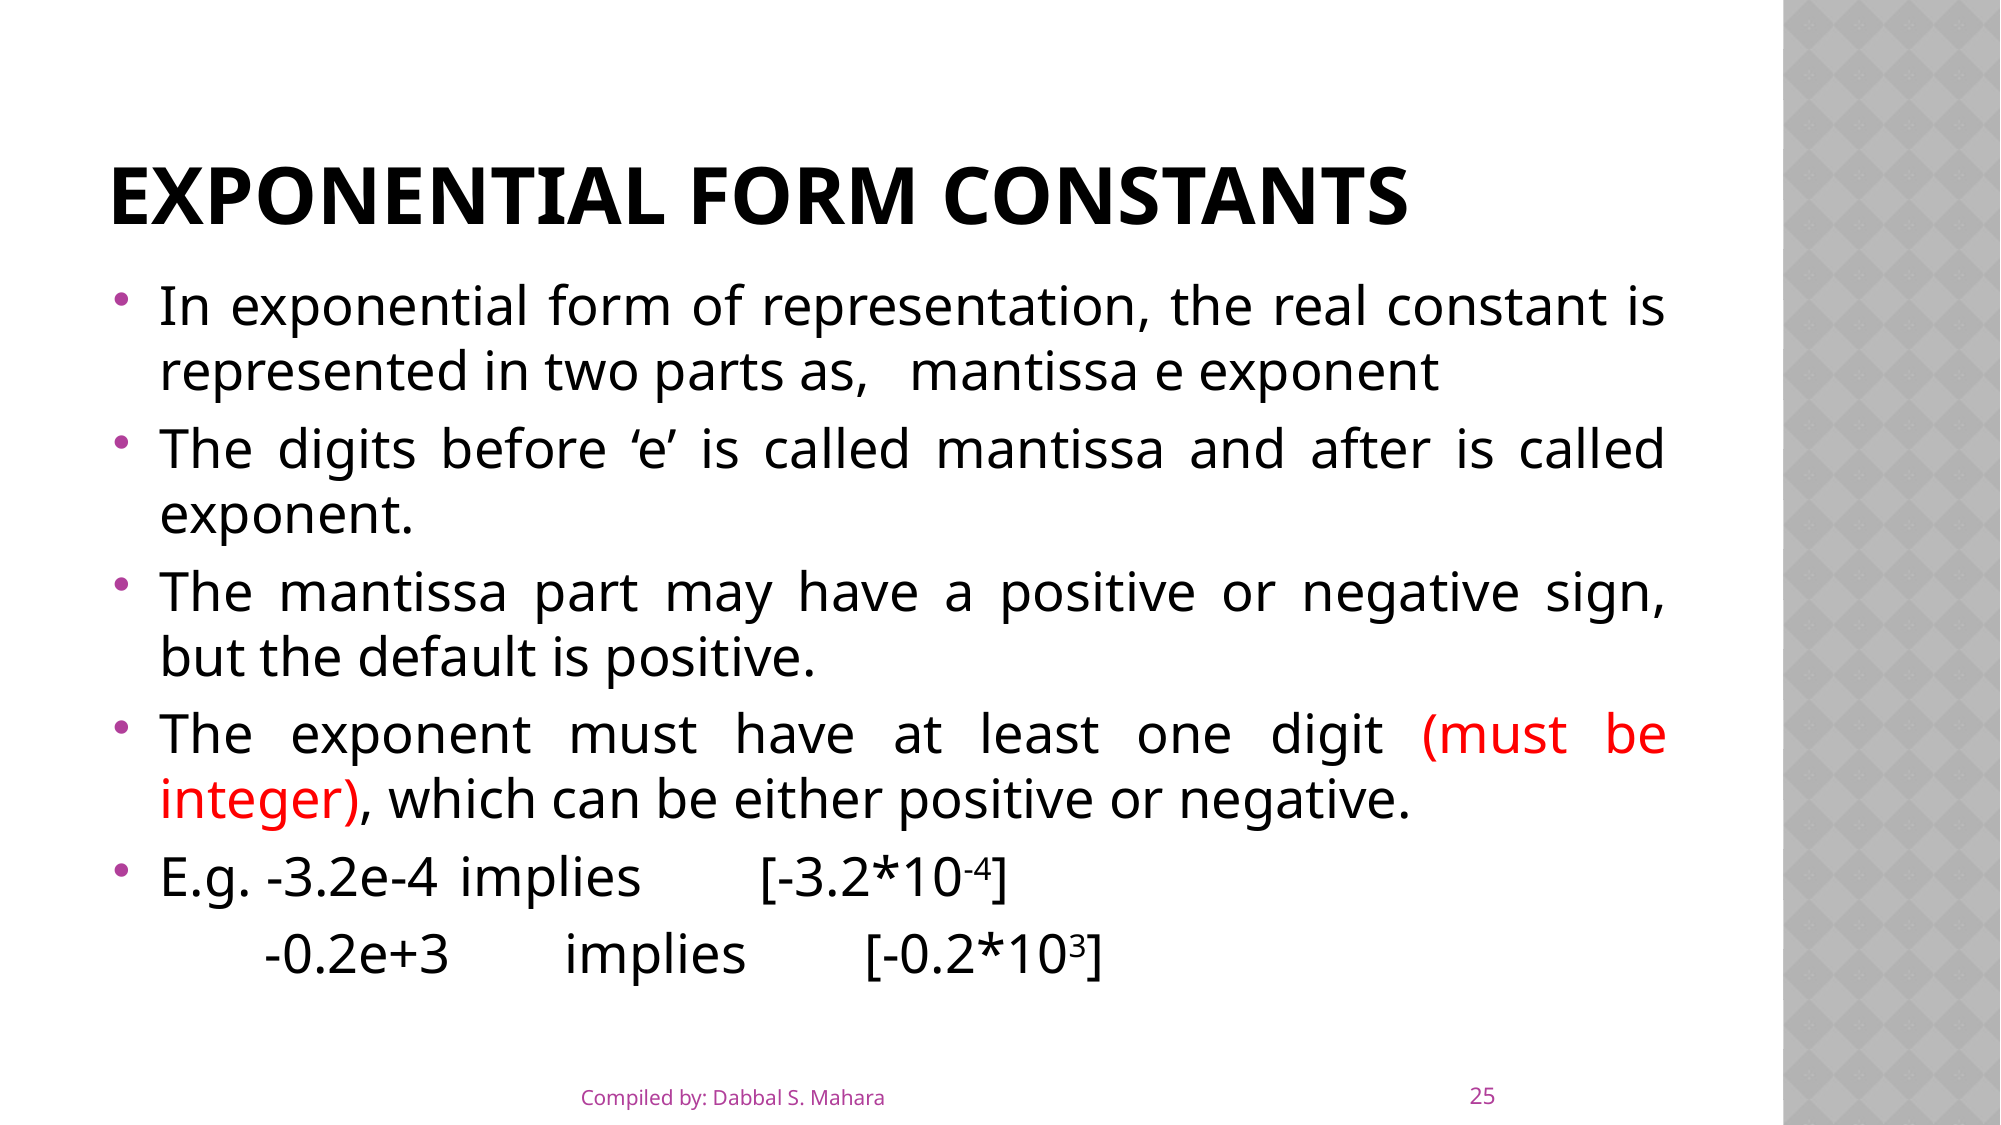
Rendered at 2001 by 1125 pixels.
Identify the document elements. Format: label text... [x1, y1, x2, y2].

slide_number 25 [1367, 1075, 1496, 1113]
footer Compiled by: Dabbal S. Mahara [99, 1075, 900, 1114]
title Exponential form constants [99, 52, 1684, 240]
list In exponential form of representation, the real constant is represented in two parts as, mantissa e exponent The digits before ‘e’ is called mantissa and after is called exponent. The mantissa part may have a positive or negative sign, but the default is positive. The exponent must have at least one digit (must be integer), which can be either positive or negative. E.g. -3.2e-4 implies [-3.2*10-4] -0.2e+3 implies [-0.2*103] [99, 264, 1684, 1059]
